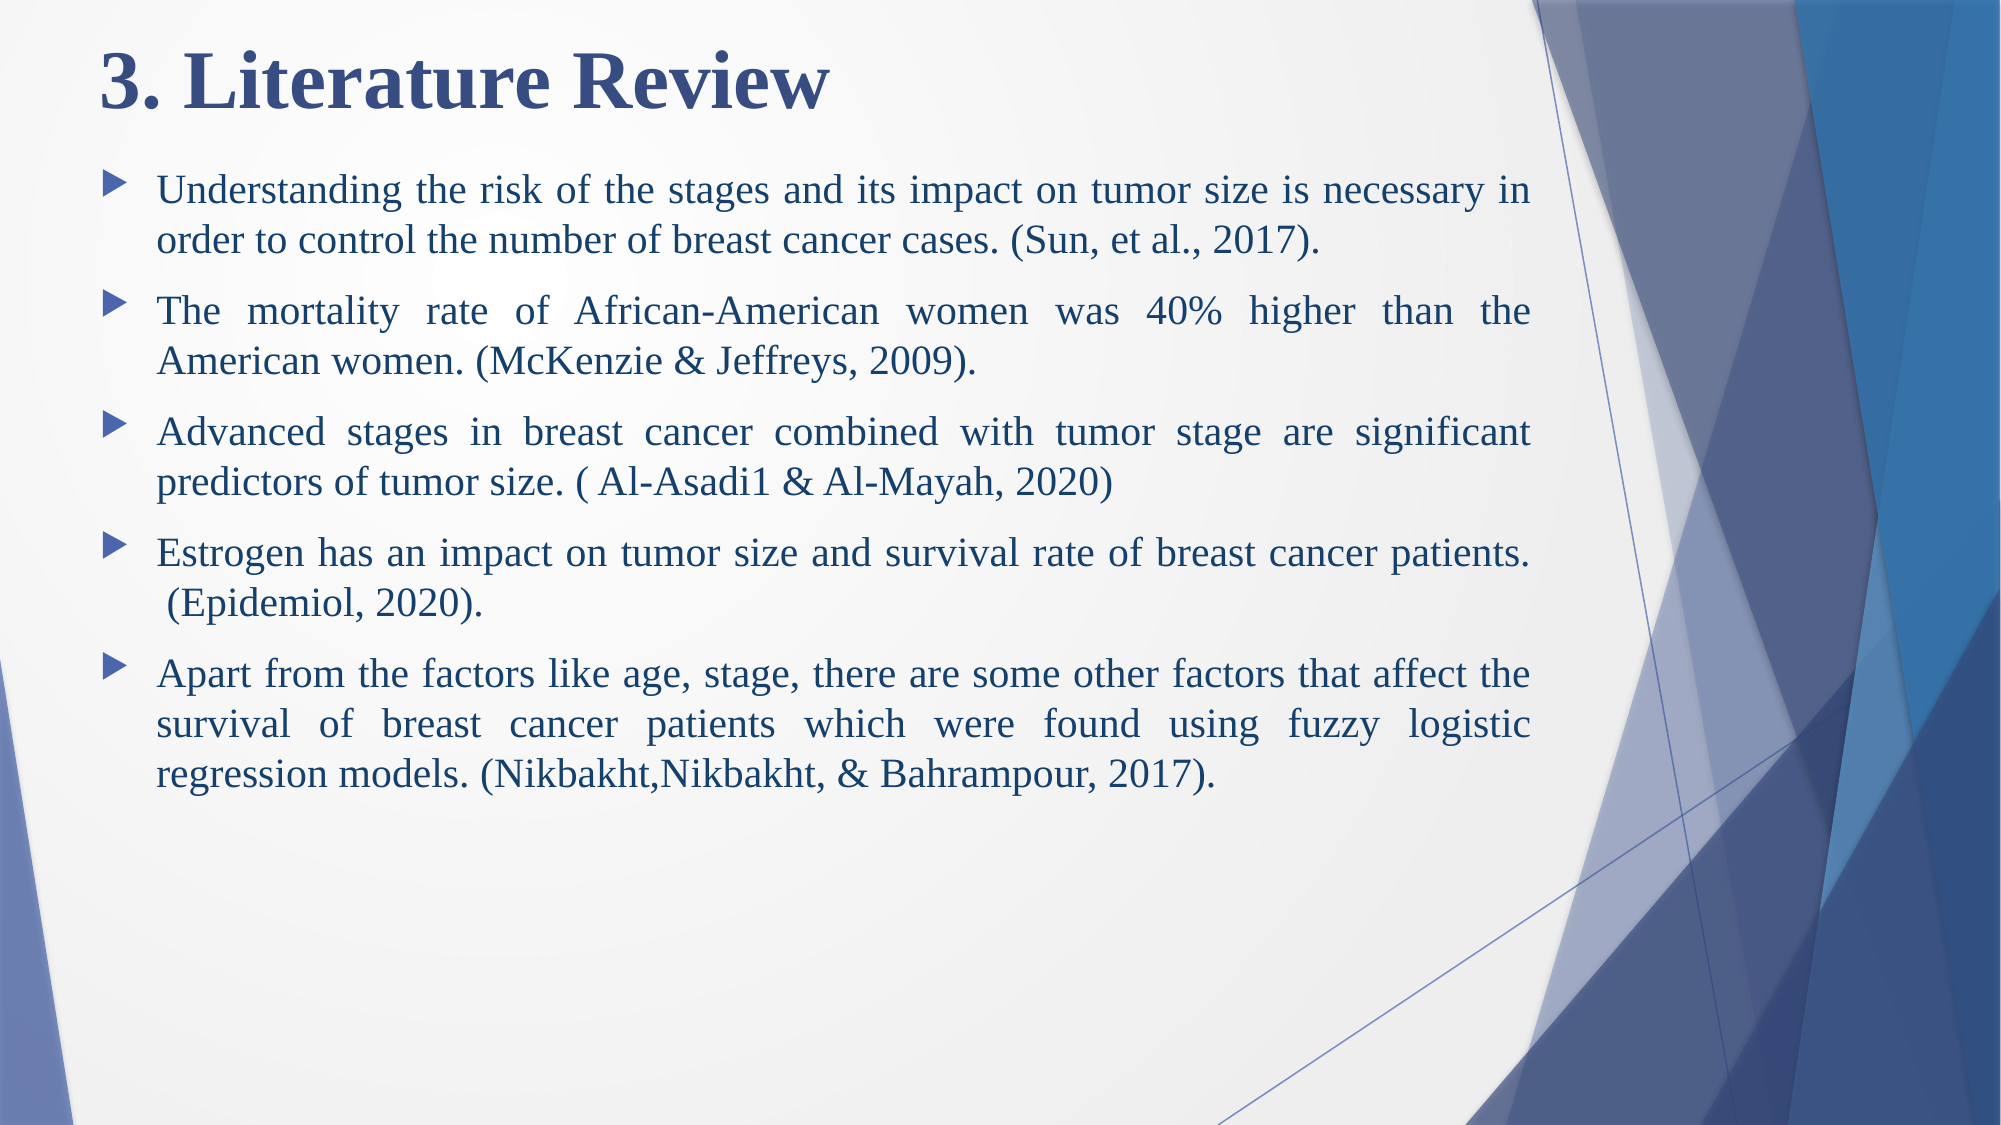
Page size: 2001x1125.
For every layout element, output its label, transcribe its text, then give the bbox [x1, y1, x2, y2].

list Understanding the risk of the stages and its impact on tumor size is necessary in order to control the number of breast cancer cases. (Sun, et al., 2017). The mortality rate of African-American women was 40% higher than the American women. (McKenzie & Jeffreys, 2009). Advanced stages in breast cancer combined with tumor stage are significant predictors of tumor size. ( Al-Asadi1 & Al-Mayah, 2020) Estrogen has an impact on tumor size and survival rate of breast cancer patients. (Epidemiol, 2020). Apart from the factors like age, stage, there are some other factors that affect the survival of breast cancer patients which were found using fuzzy logistic regression models. (Nikbakht,Nikbakht, & Bahrampour, 2017). [84, 154, 1548, 1038]
title 3. Literature Review [84, 17, 1496, 154]
